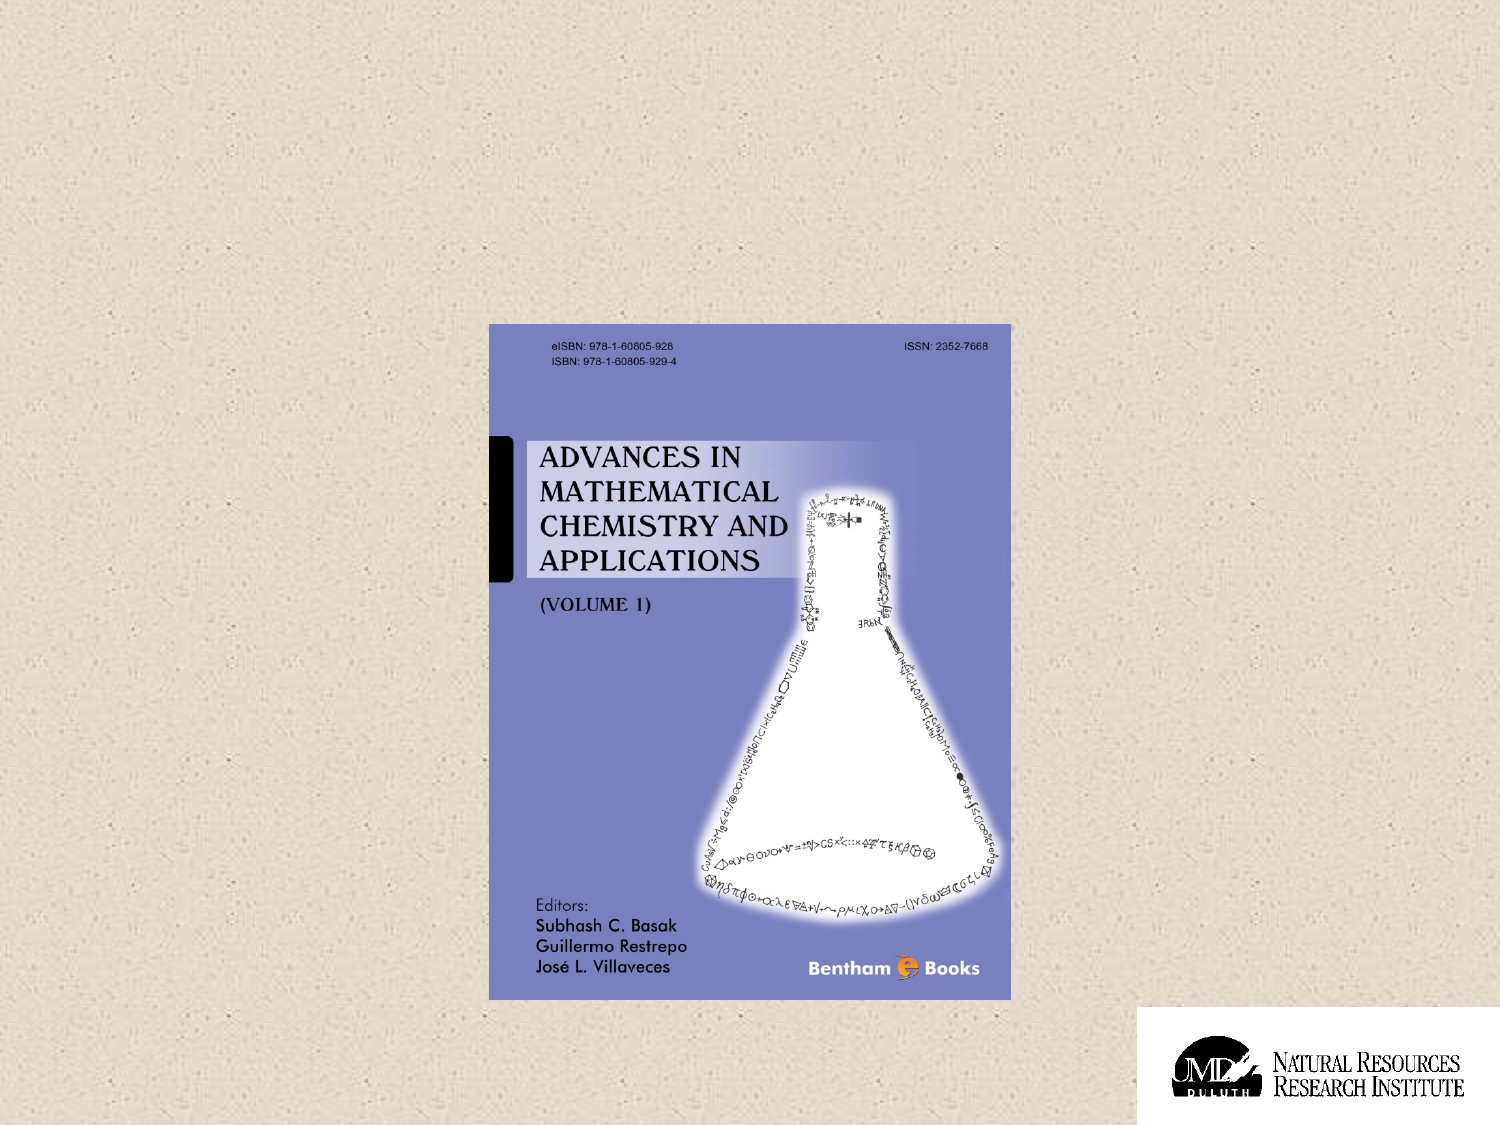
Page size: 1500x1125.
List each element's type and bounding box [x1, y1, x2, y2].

list [488, 324, 1011, 1001]
picture [0, 0, 1500, 1125]
